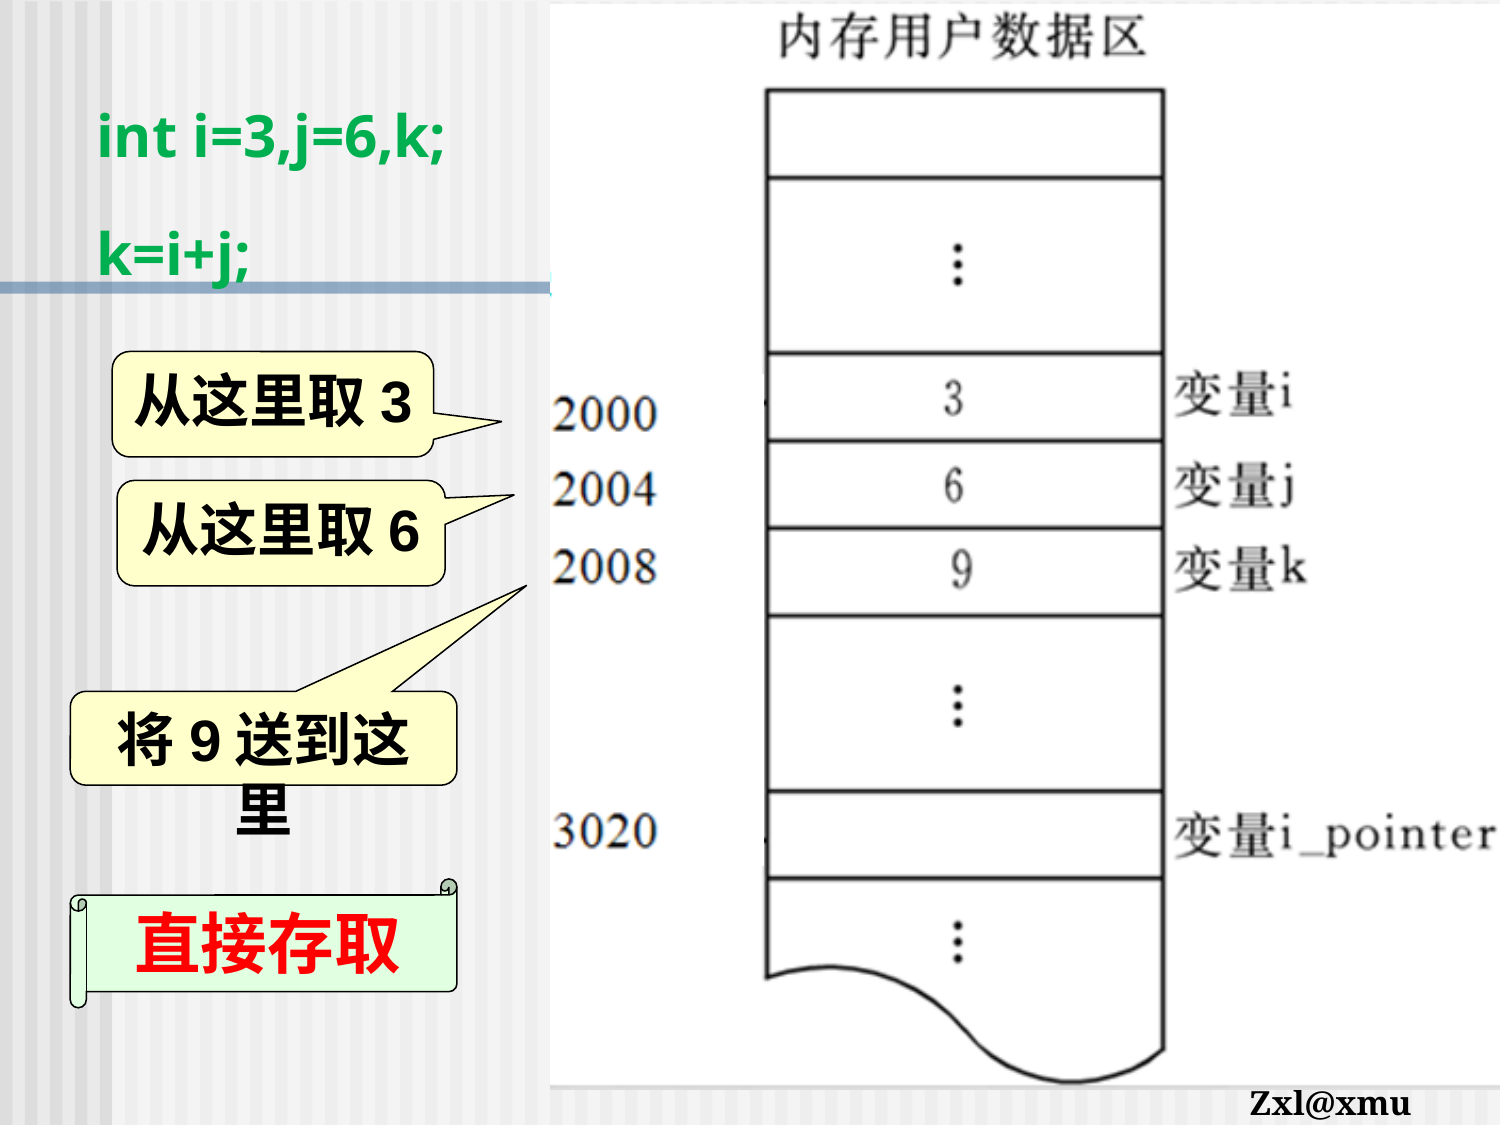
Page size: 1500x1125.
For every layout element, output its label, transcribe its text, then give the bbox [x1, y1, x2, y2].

text_box 直接存取 [70, 878, 457, 1008]
text_box k=i+j; [81, 195, 386, 325]
text_box 从这里取6 [117, 480, 515, 586]
picture [550, 4, 1500, 1091]
text_box int i=3,j=6,k; [81, 78, 545, 208]
text_box 将9送到这里 [70, 585, 527, 786]
text_box 从这里取3 [112, 351, 503, 457]
